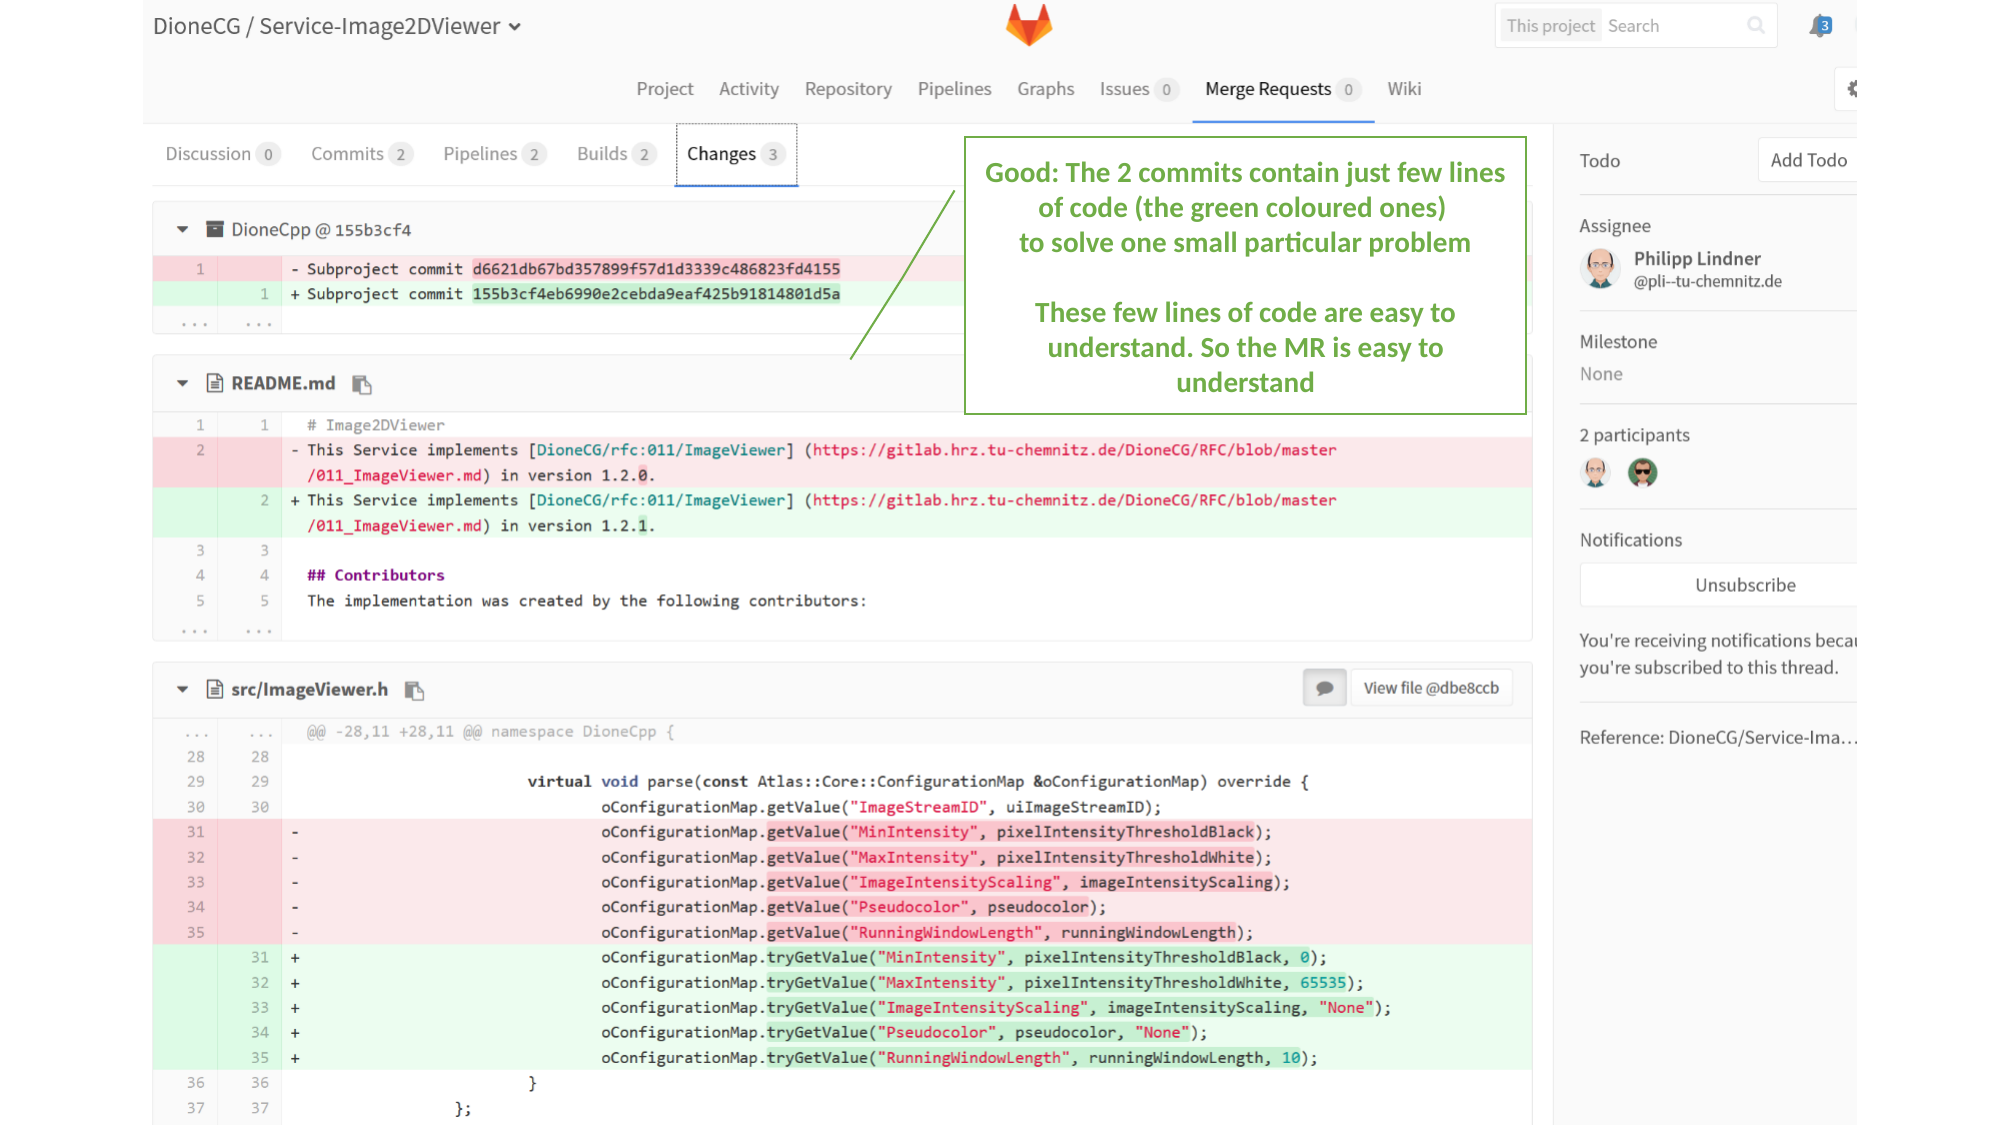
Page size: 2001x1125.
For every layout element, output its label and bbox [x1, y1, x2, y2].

picture [143, 0, 1857, 1125]
